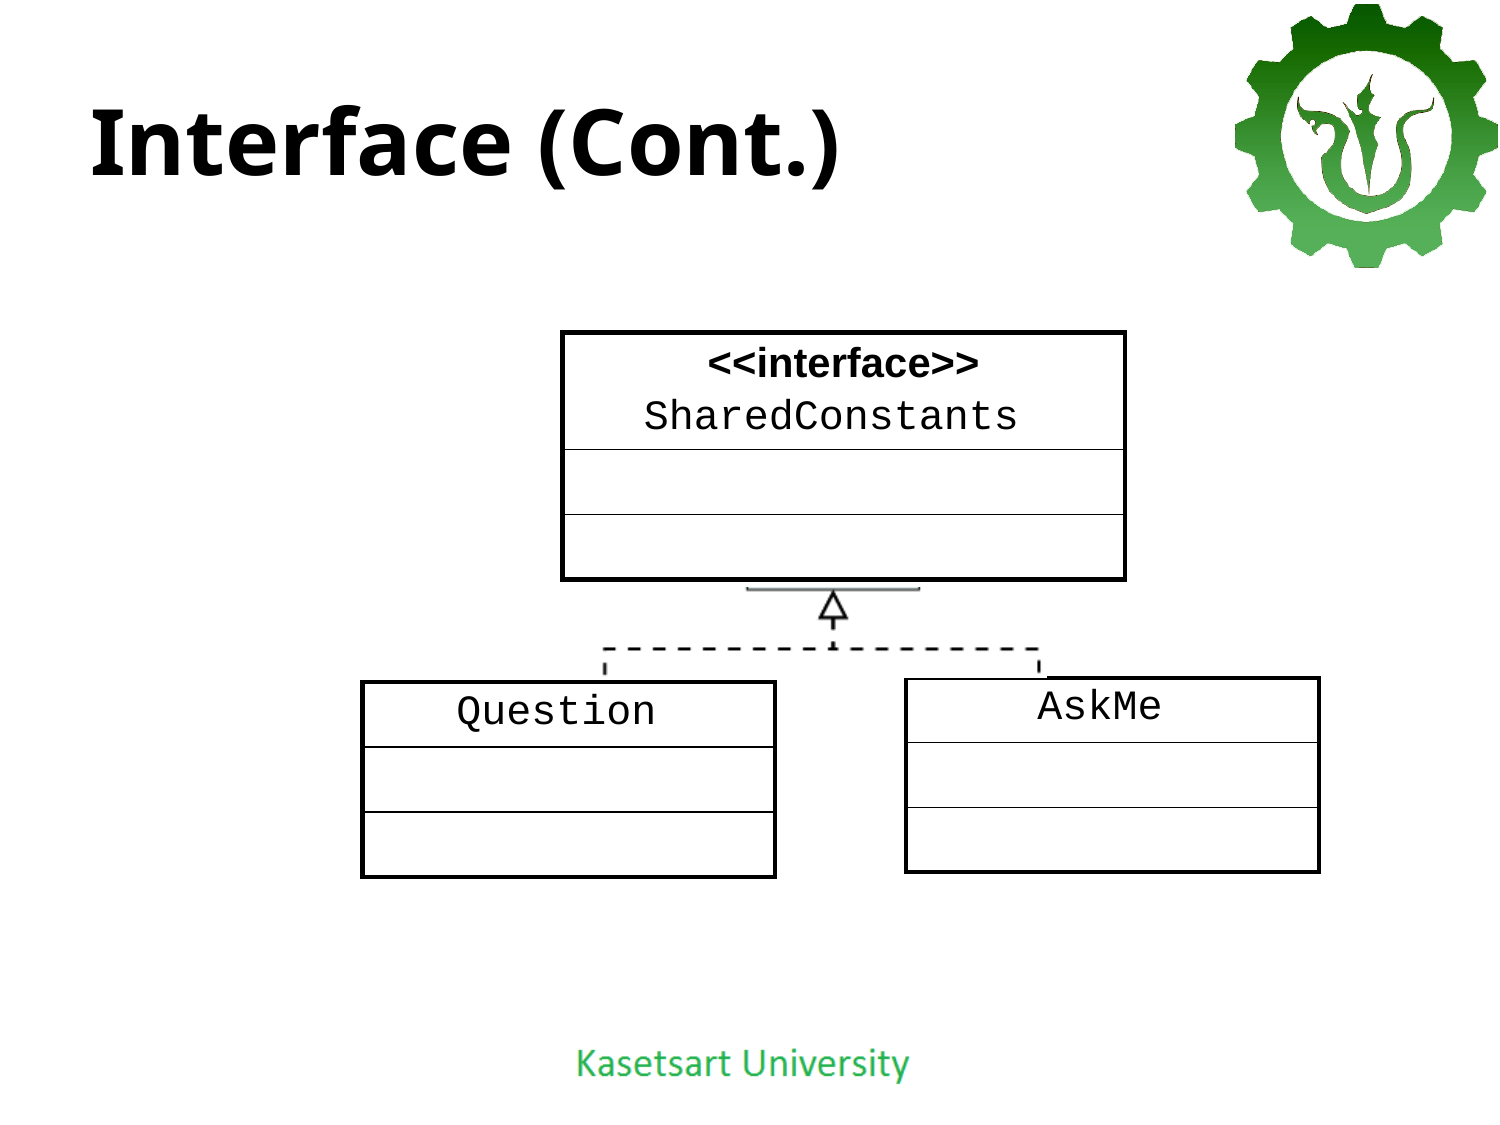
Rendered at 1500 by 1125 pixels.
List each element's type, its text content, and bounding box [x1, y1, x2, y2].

table_header Question [365, 684, 773, 746]
title Interface (Cont.) [75, 45, 1425, 233]
table_cell [565, 450, 1123, 514]
table_cell [908, 808, 1317, 870]
picture [599, 583, 1048, 679]
table_cell [365, 813, 773, 875]
picture [1231, 0, 1500, 272]
table_header AskMe [908, 680, 1317, 742]
picture [575, 1037, 913, 1088]
table_cell [565, 515, 1123, 577]
table_header <<interface>> SharedConstants [565, 335, 1123, 449]
table_cell [908, 743, 1317, 807]
table_cell [365, 748, 773, 811]
